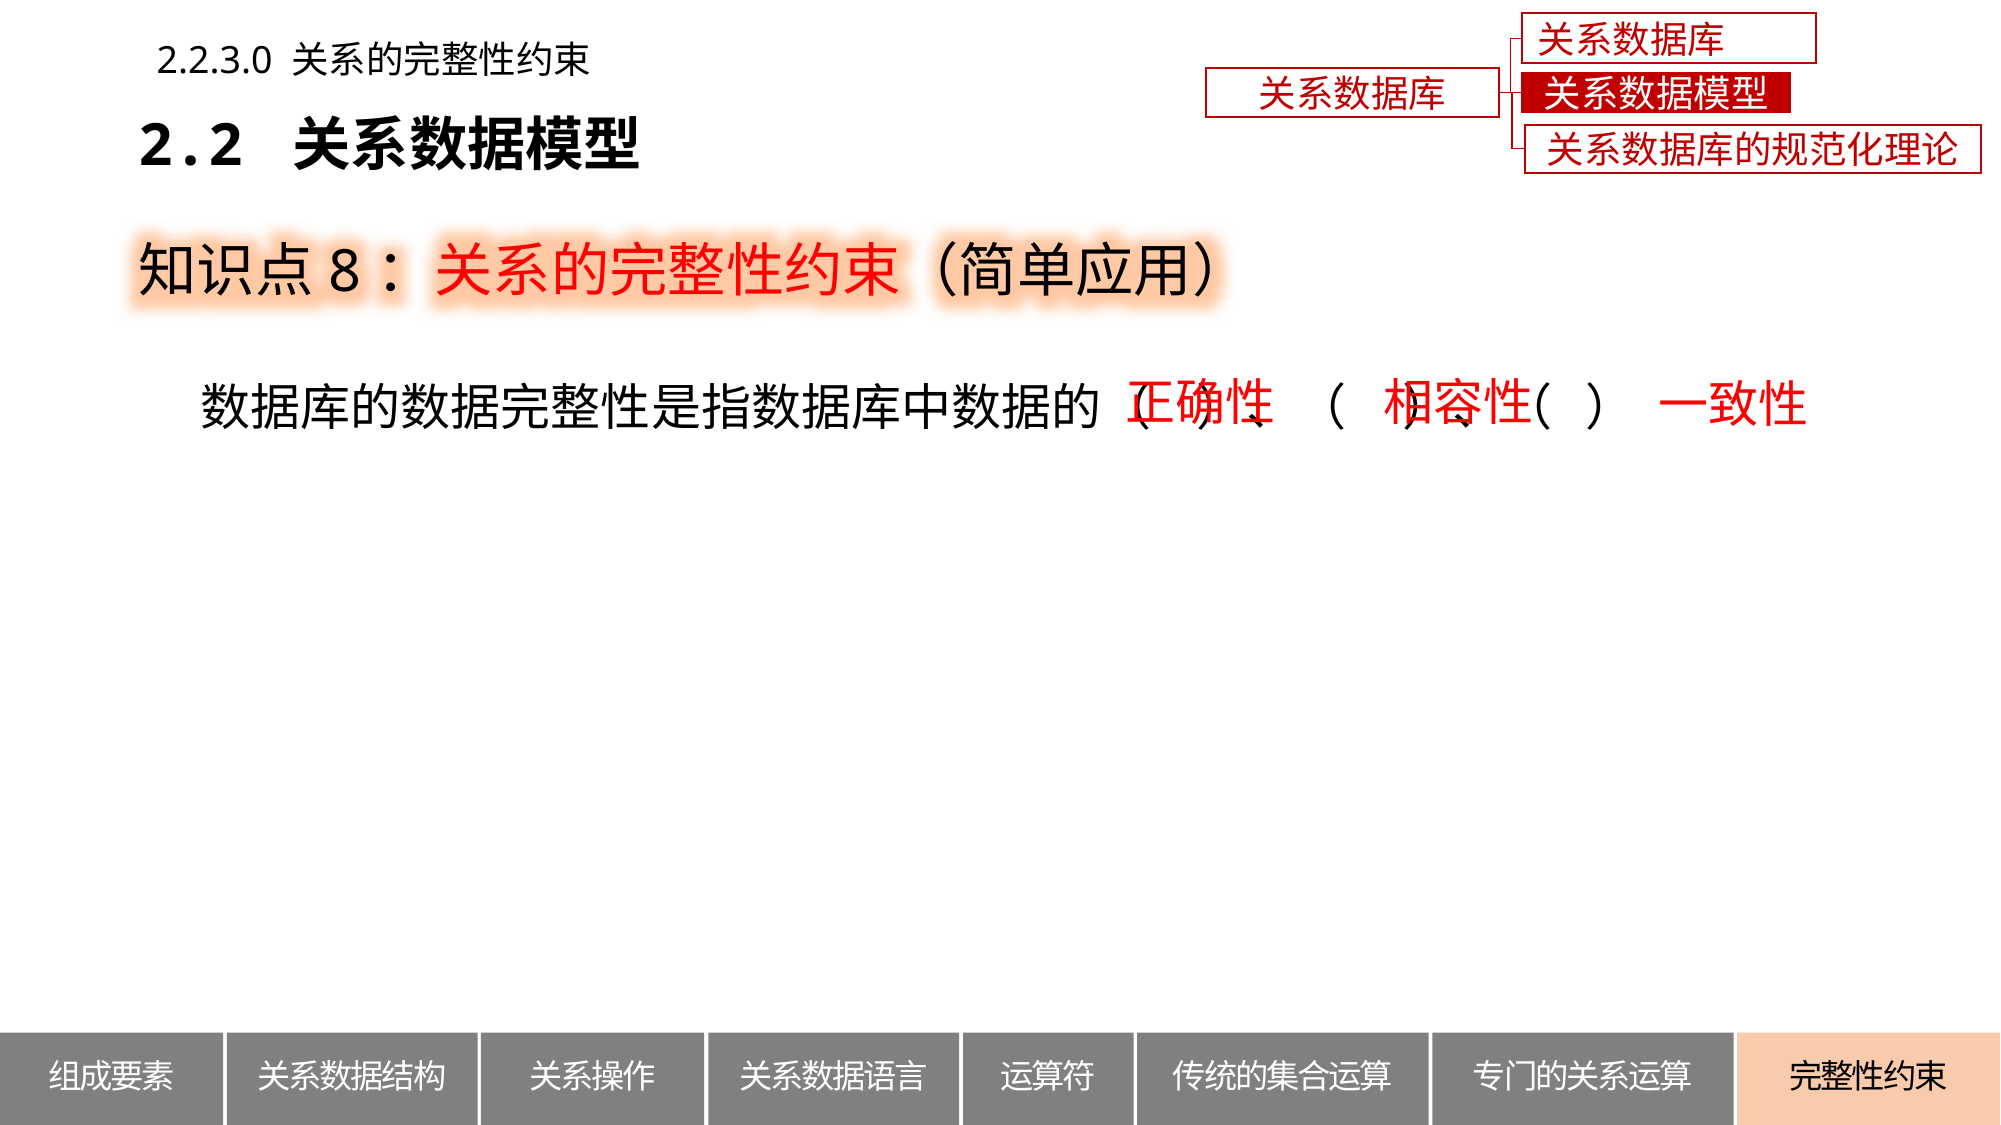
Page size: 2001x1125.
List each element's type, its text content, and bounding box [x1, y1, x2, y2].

text_box 知识点8：关系的完整性约束（简单应用） [120, 172, 1945, 329]
text_box 2.2 关系数据模型 [120, 97, 1524, 152]
text_box 2.2.3.0 关系的完整性约束 [141, 28, 607, 89]
text_box 关系数据库 [1205, 67, 1499, 118]
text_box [1499, 38, 1523, 92]
text_box 2.2 关系数据模型 [1525, 113, 1568, 124]
text_box 相容性 [1369, 363, 1549, 439]
text_box 关系数据库的规范化理论 [1524, 124, 1982, 174]
text_box 关系数据库概述 [1521, 12, 1817, 64]
text_box 正确性 [1110, 362, 1291, 438]
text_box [0, 1030, 2000, 1125]
text_box 一致性 [1643, 365, 1824, 441]
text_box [1499, 92, 1525, 149]
text_box 数据库的数据完整性是指数据库中数据的（ ）、（ ）、（ ） [186, 350, 1827, 443]
text_box 关系数据模型 [1523, 72, 1791, 113]
table_header 姓名（SNAME） [114, 166, 1954, 339]
text_box 关系数据库的规范化理论 [118, 172, 1949, 335]
